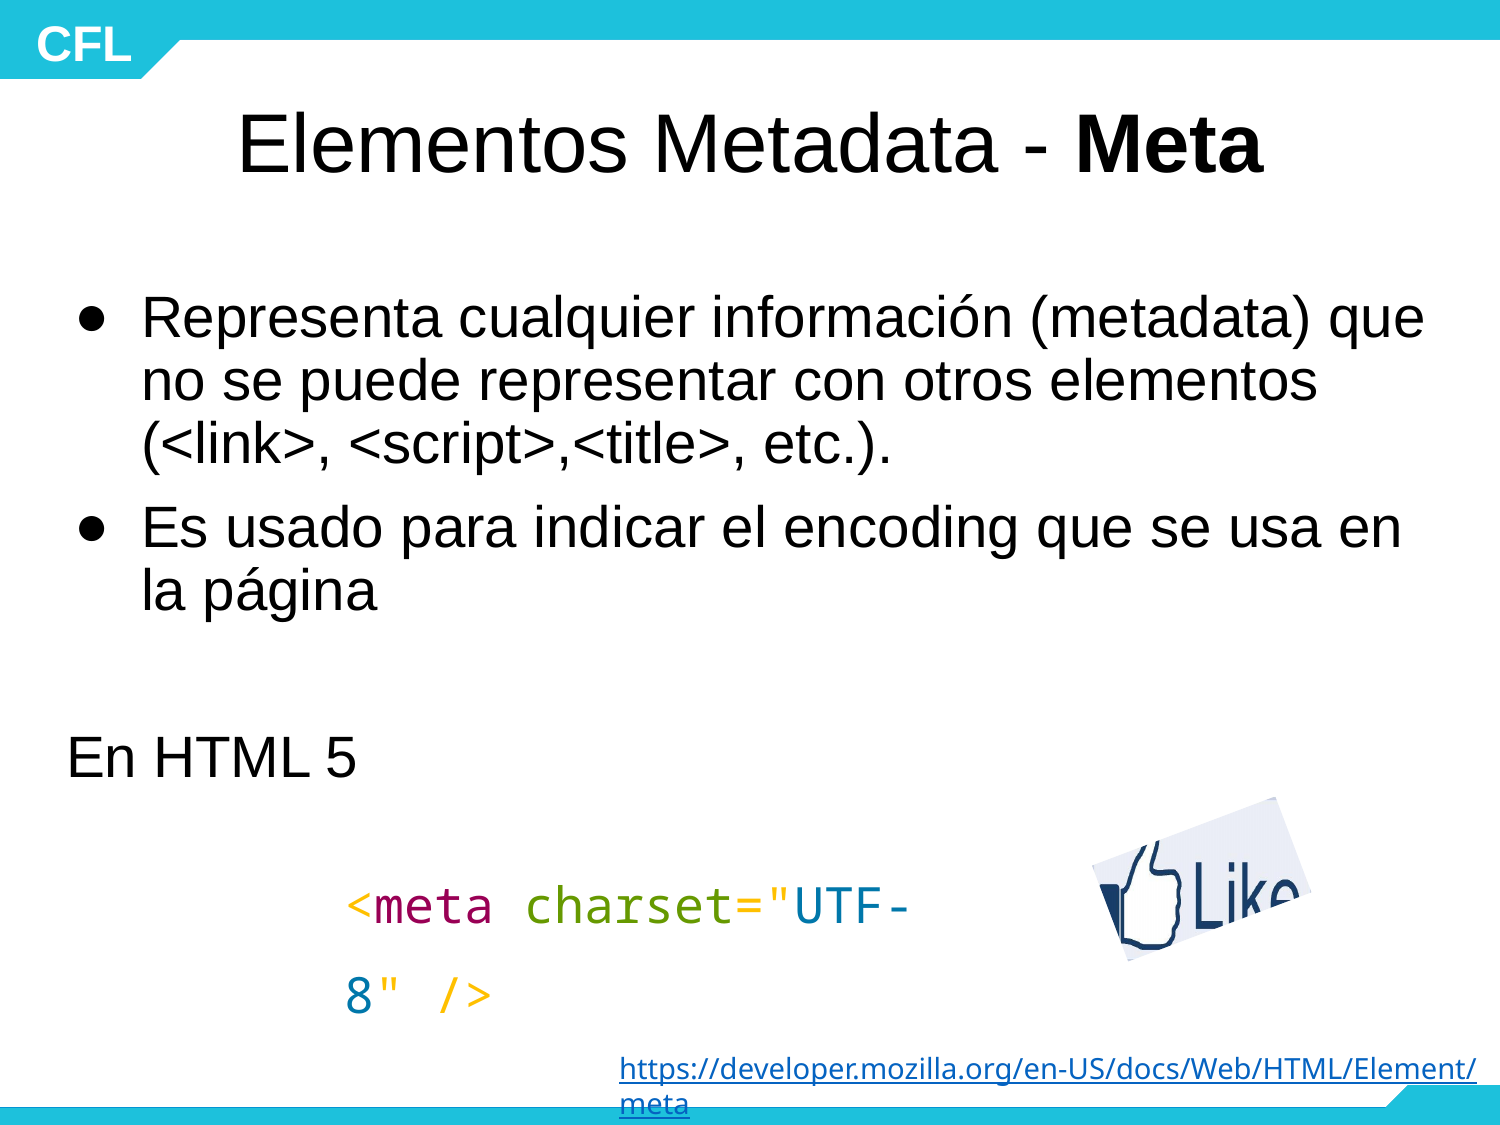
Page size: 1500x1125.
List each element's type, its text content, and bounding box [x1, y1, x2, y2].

title Elementos Metadata - Meta [103, 45, 1397, 246]
list Representa cualquier información (metadata) que no se puede representar con otros elementos (<link>, <script>,<title>, etc.). Es usado para indicar el encoding que se usa en la página En HTML 5 [51, 279, 1449, 1036]
text_box https://developer.mozilla.org/en-US/docs/Web/HTML/Element/meta [604, 1035, 1500, 1100]
text_box <meta charset="UTF-8" /> [329, 863, 1043, 1004]
text_box [1091, 796, 1312, 962]
